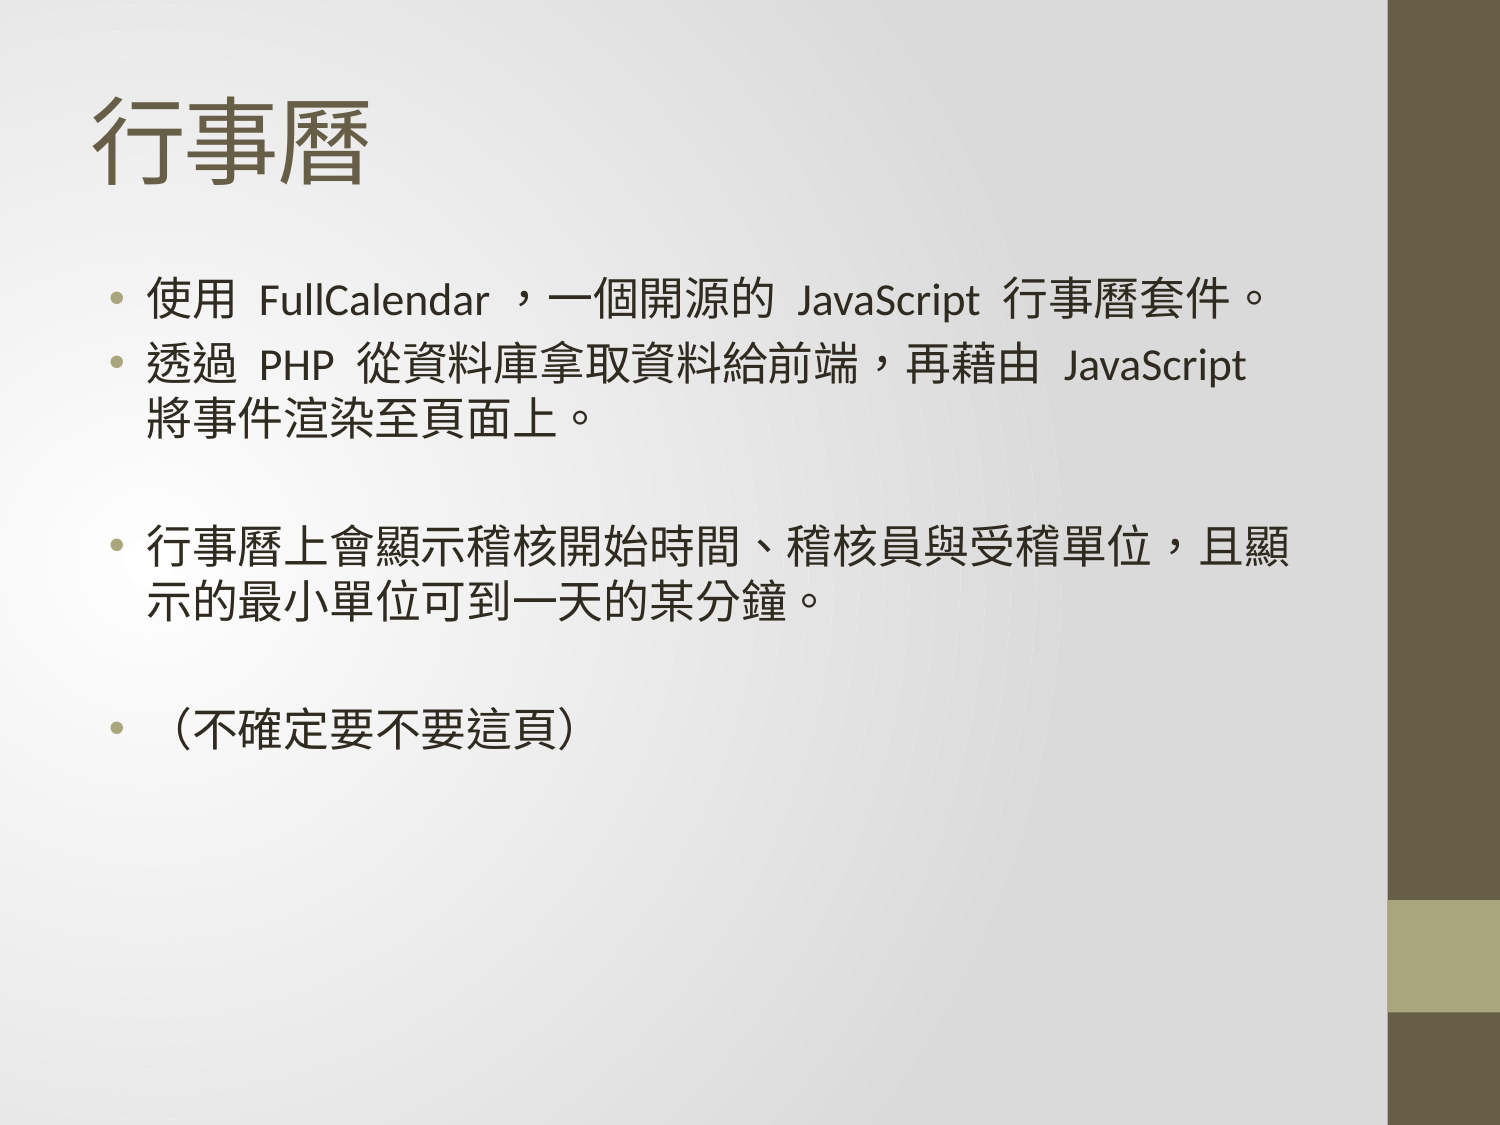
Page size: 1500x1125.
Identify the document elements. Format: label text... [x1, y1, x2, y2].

list 使用 FullCalendar，一個開源的 JavaScript 行事曆套件。 透過 PHP 從資料庫拿取資料給前端，再藉由 JavaScript 將事件渲染至頁面上。 行事曆上會顯示稽核開始時間、稽核員與受稽單位，且顯示的最小單位可到一天的某分鐘。 （不確定要不要這頁） [75, 262, 1325, 1050]
title 行事曆 [75, 45, 1325, 233]
